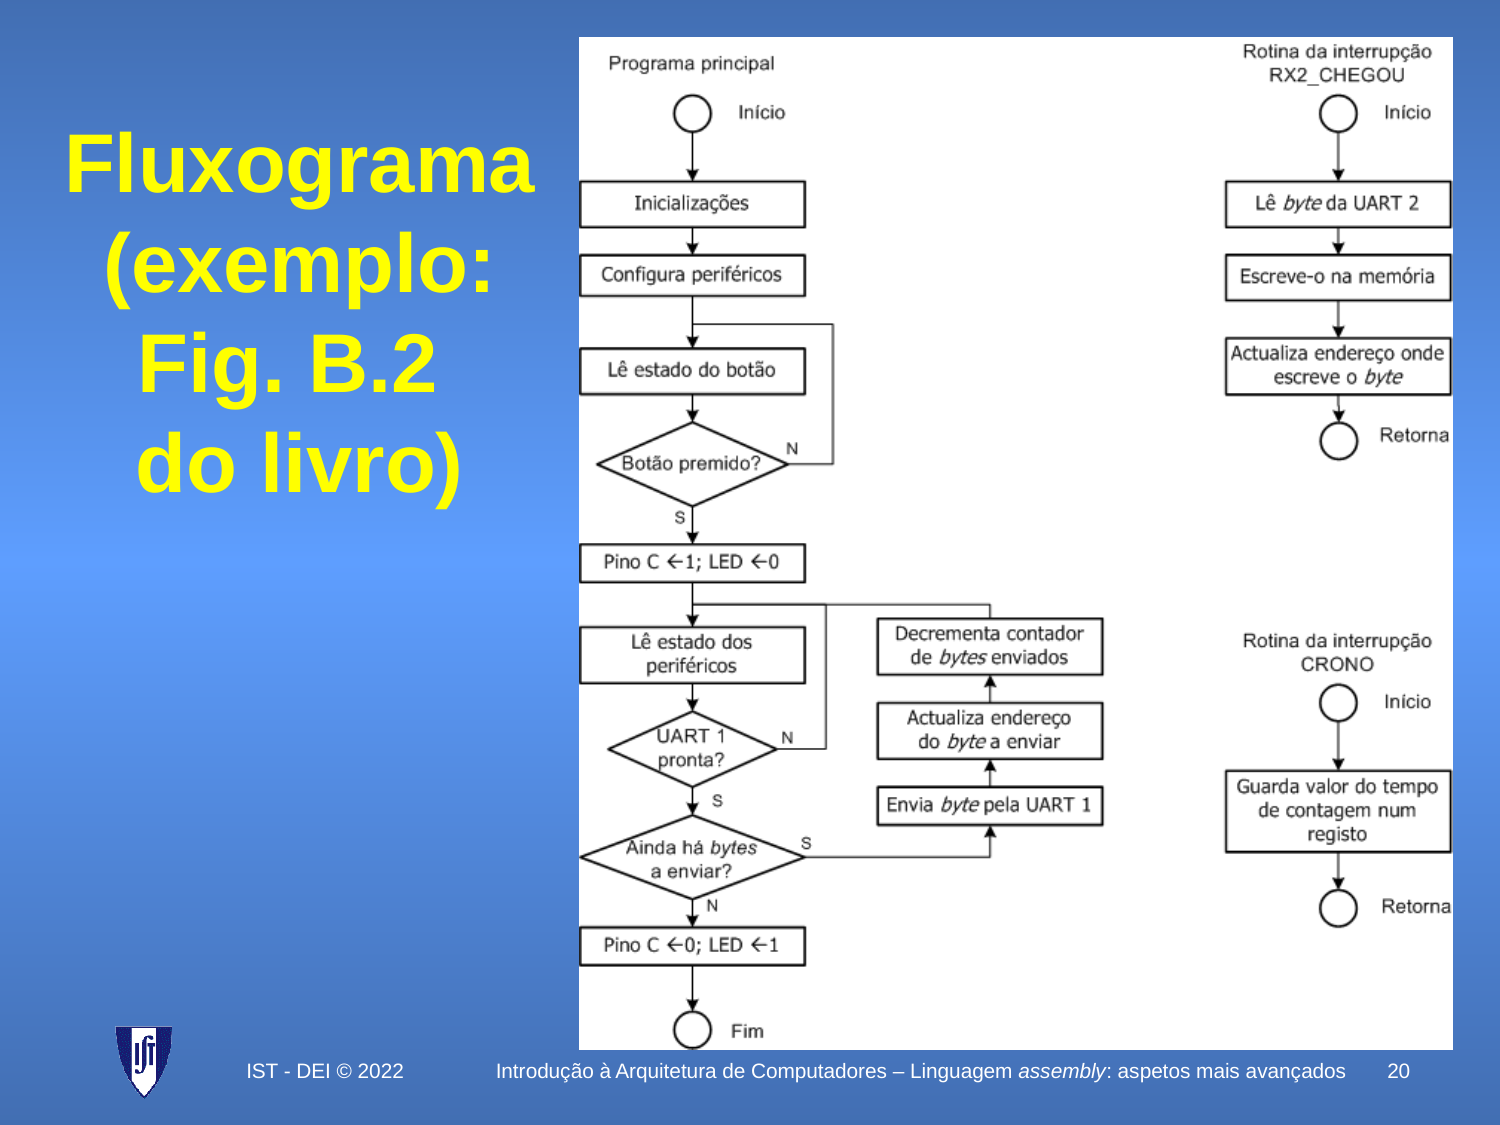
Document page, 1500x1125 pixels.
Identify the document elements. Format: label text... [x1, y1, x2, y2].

title Fluxograma (exemplo: Fig. B.2 do livro) [43, 63, 557, 557]
picture [112, 1024, 175, 1100]
footer IST - DEI © 2022 [199, 1049, 451, 1088]
picture [579, 37, 1453, 1051]
